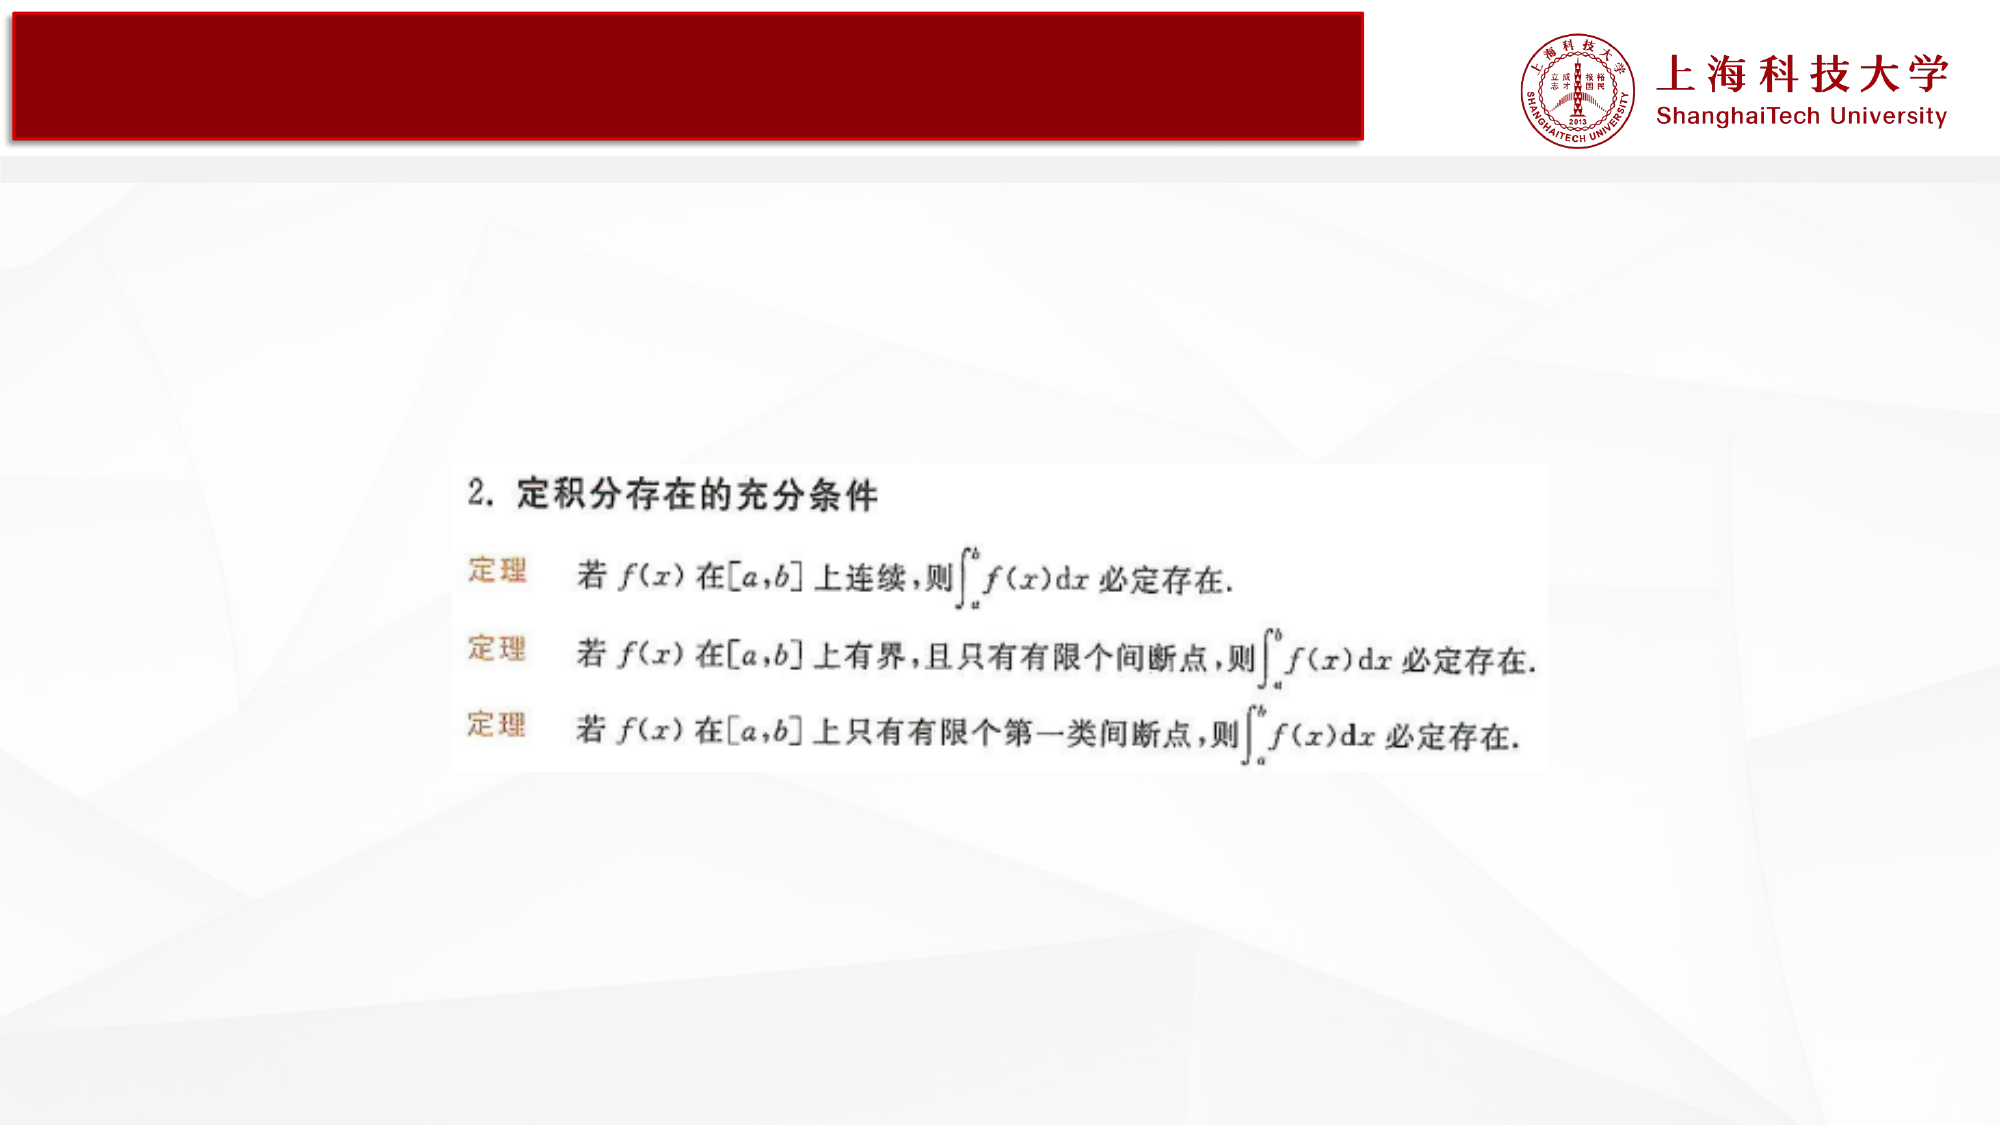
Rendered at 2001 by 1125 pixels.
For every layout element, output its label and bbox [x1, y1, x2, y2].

picture [452, 464, 1548, 772]
picture [1520, 33, 1948, 149]
picture [0, 7, 2000, 183]
